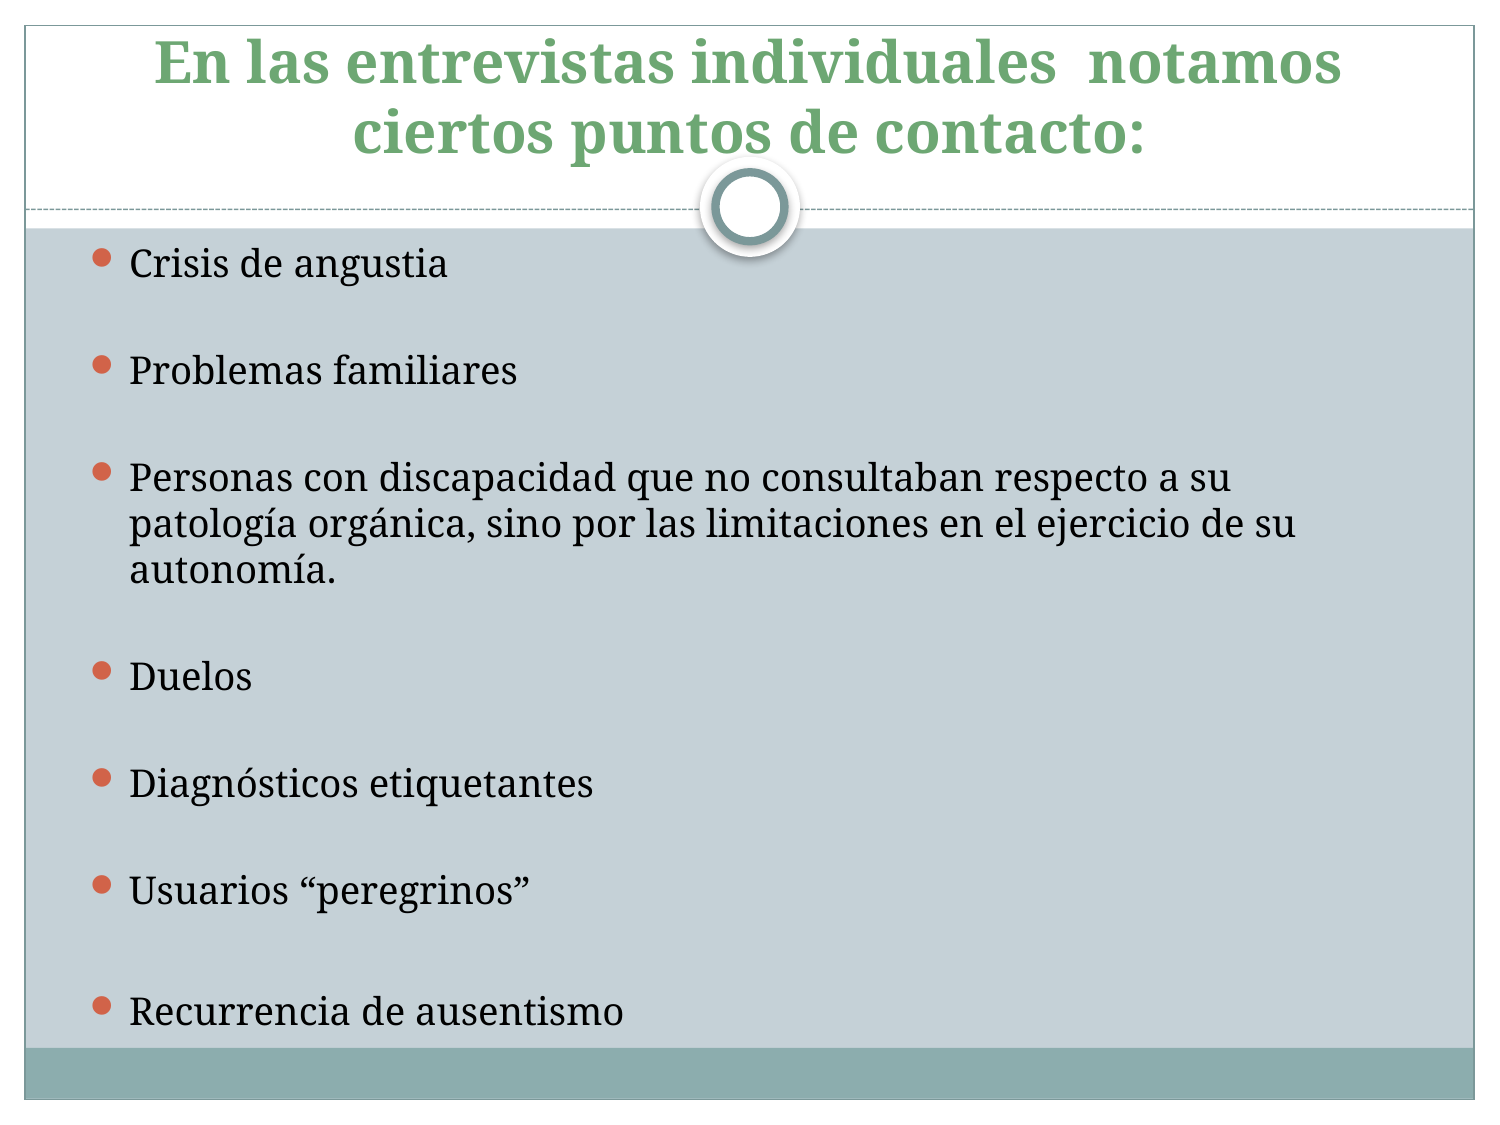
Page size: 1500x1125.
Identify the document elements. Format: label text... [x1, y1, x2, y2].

list Crisis de angustia Problemas familiares Personas con discapacidad que no consultaban respecto a su patología orgánica, sino por las limitaciones en el ejercicio de su autonomía. Duelos Diagnósticos etiquetantes Usuarios “peregrinos” Recurrencia de ausentismo [75, 231, 1425, 1047]
title En las entrevistas individuales notamos ciertos puntos de contacto: [49, 48, 1450, 173]
